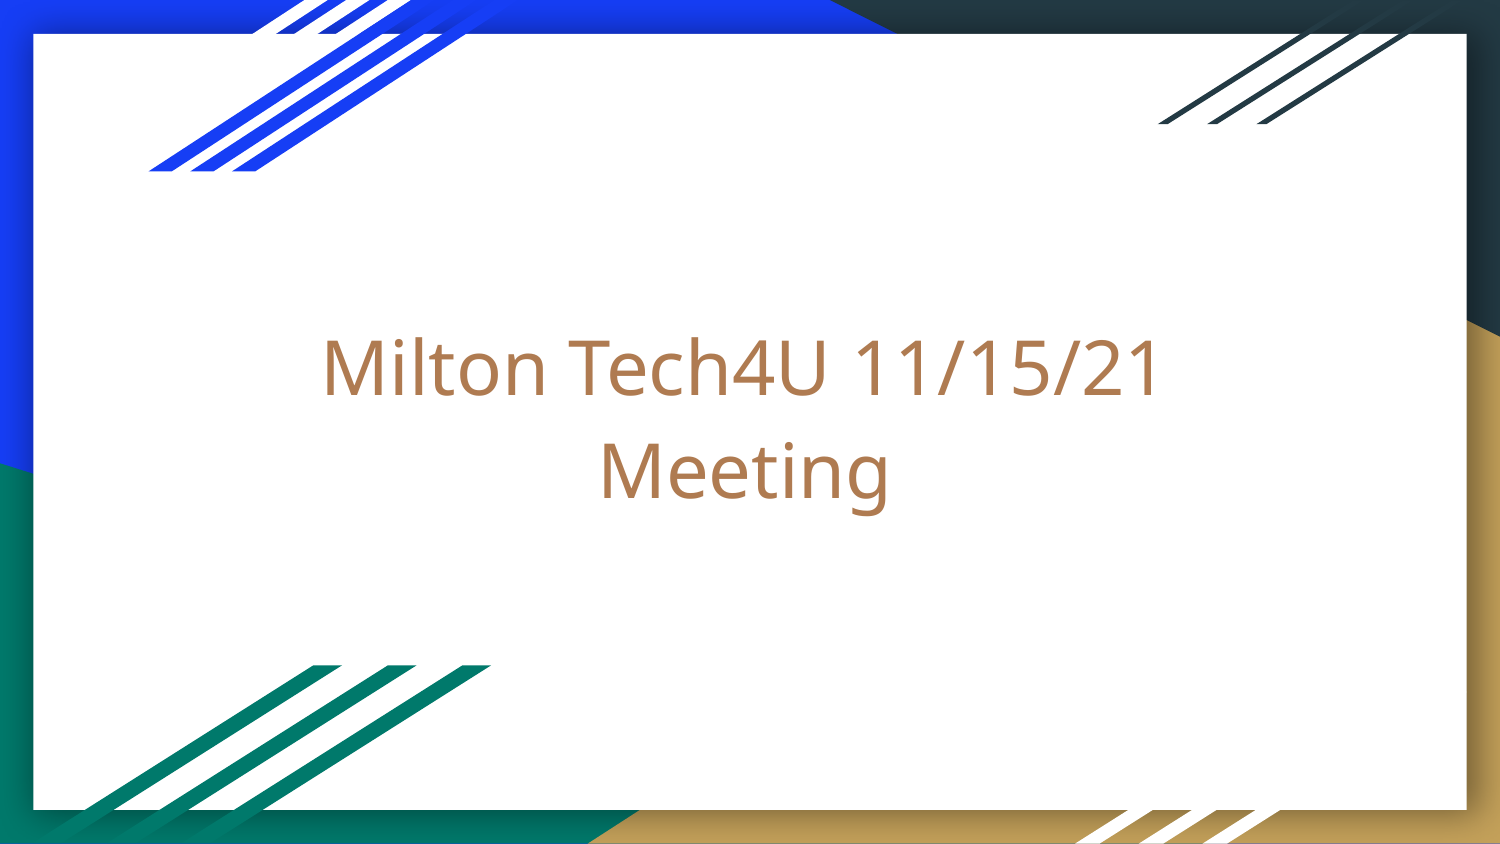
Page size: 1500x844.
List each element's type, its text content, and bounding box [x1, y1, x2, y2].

title Milton Tech4U 11/15/21 Meeting [304, 298, 1185, 537]
